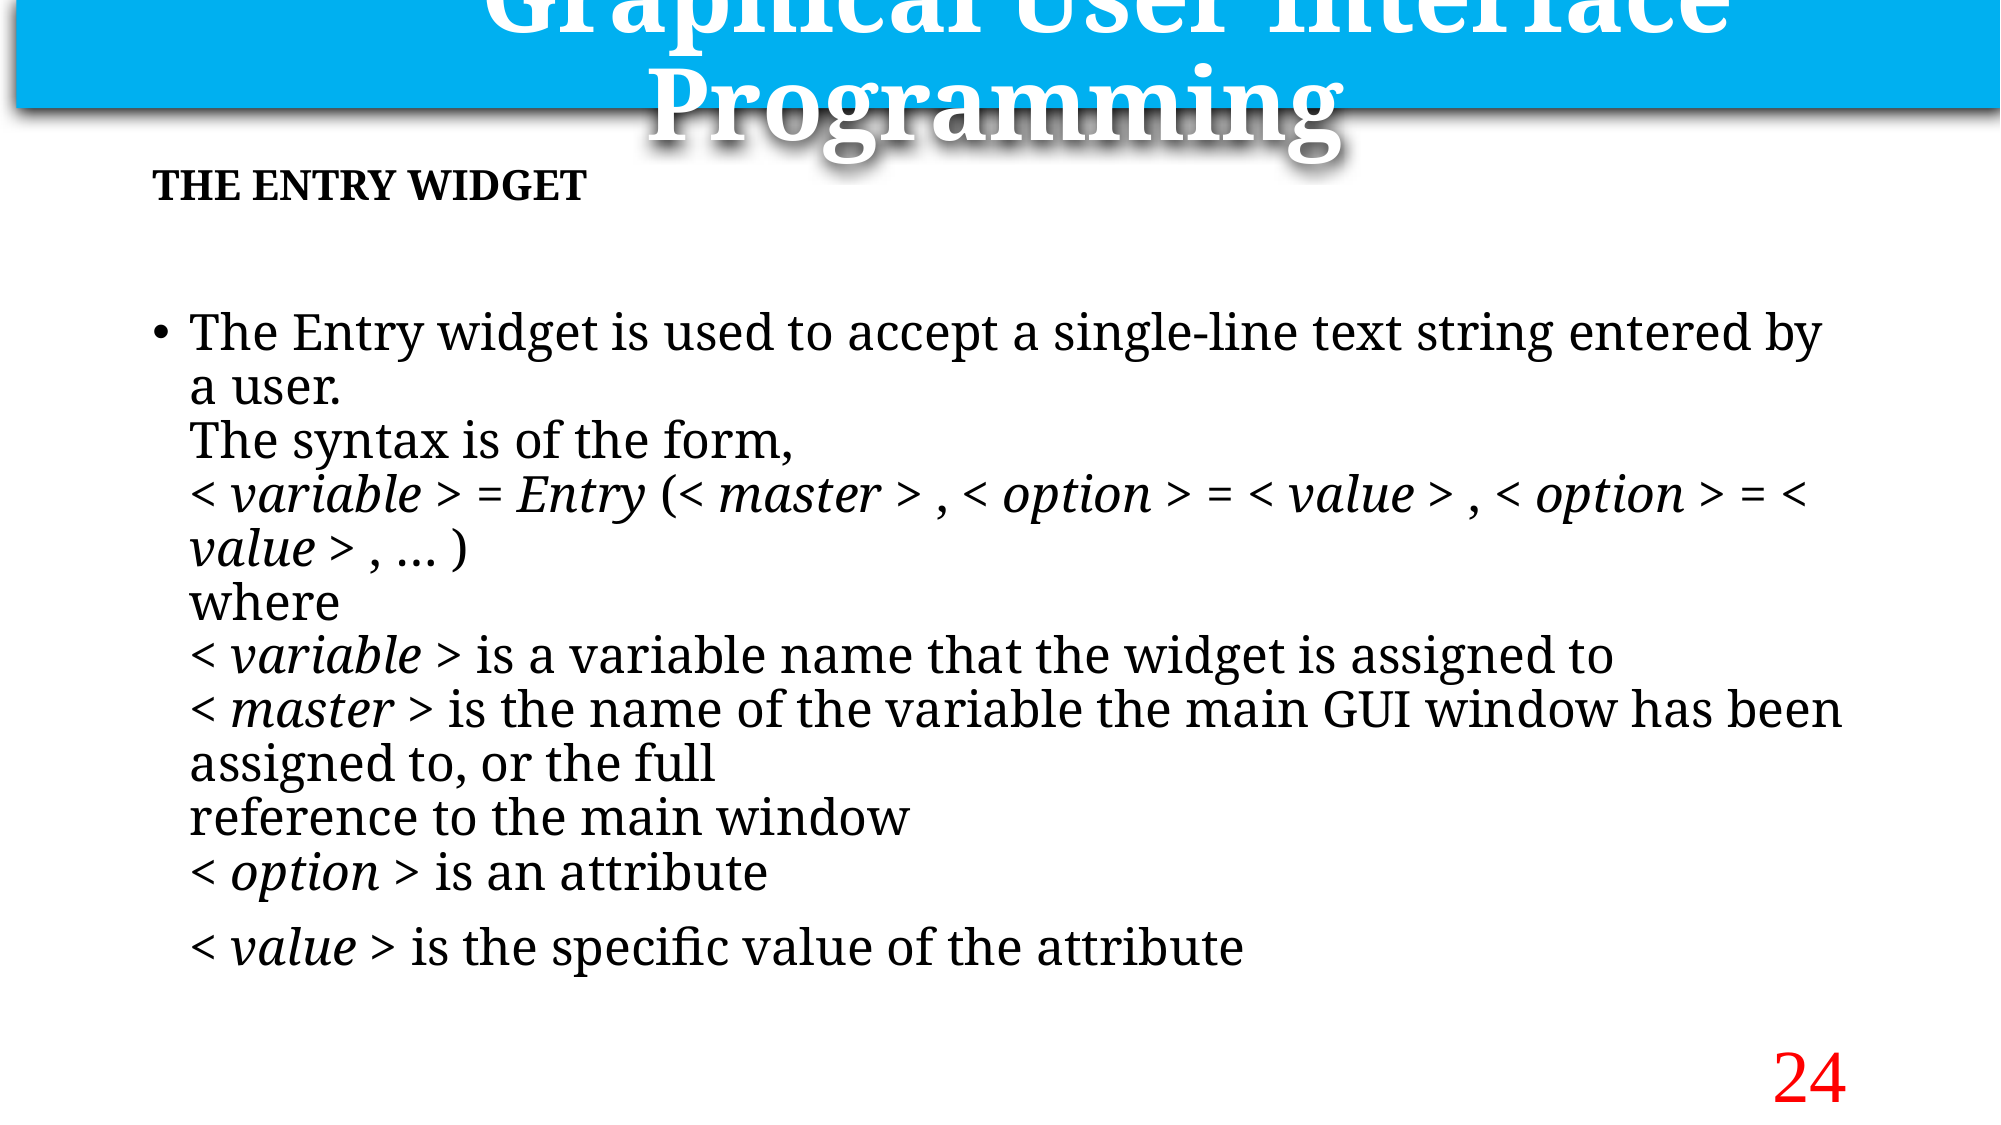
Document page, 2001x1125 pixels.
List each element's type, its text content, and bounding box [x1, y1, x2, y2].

text_box Graphical User Interface Programming [16, 0, 2000, 109]
list The Entry widget is used to accept a single-line text string entered by a user. The syntax is of the form, < variable > = Entry (< master > , < option > = < value > , < option > = < value > , … ) where < variable > is a variable name that the widget is assigned to < master > is the name of the variable the main GUI window has been assigned to, or the full reference to the main window < option > is an attribute < value > is the specific value of the attribute [137, 299, 1863, 1014]
slide_number 24 [1412, 1042, 1863, 1103]
title THE ENTRY WIDGET [137, 130, 1863, 278]
